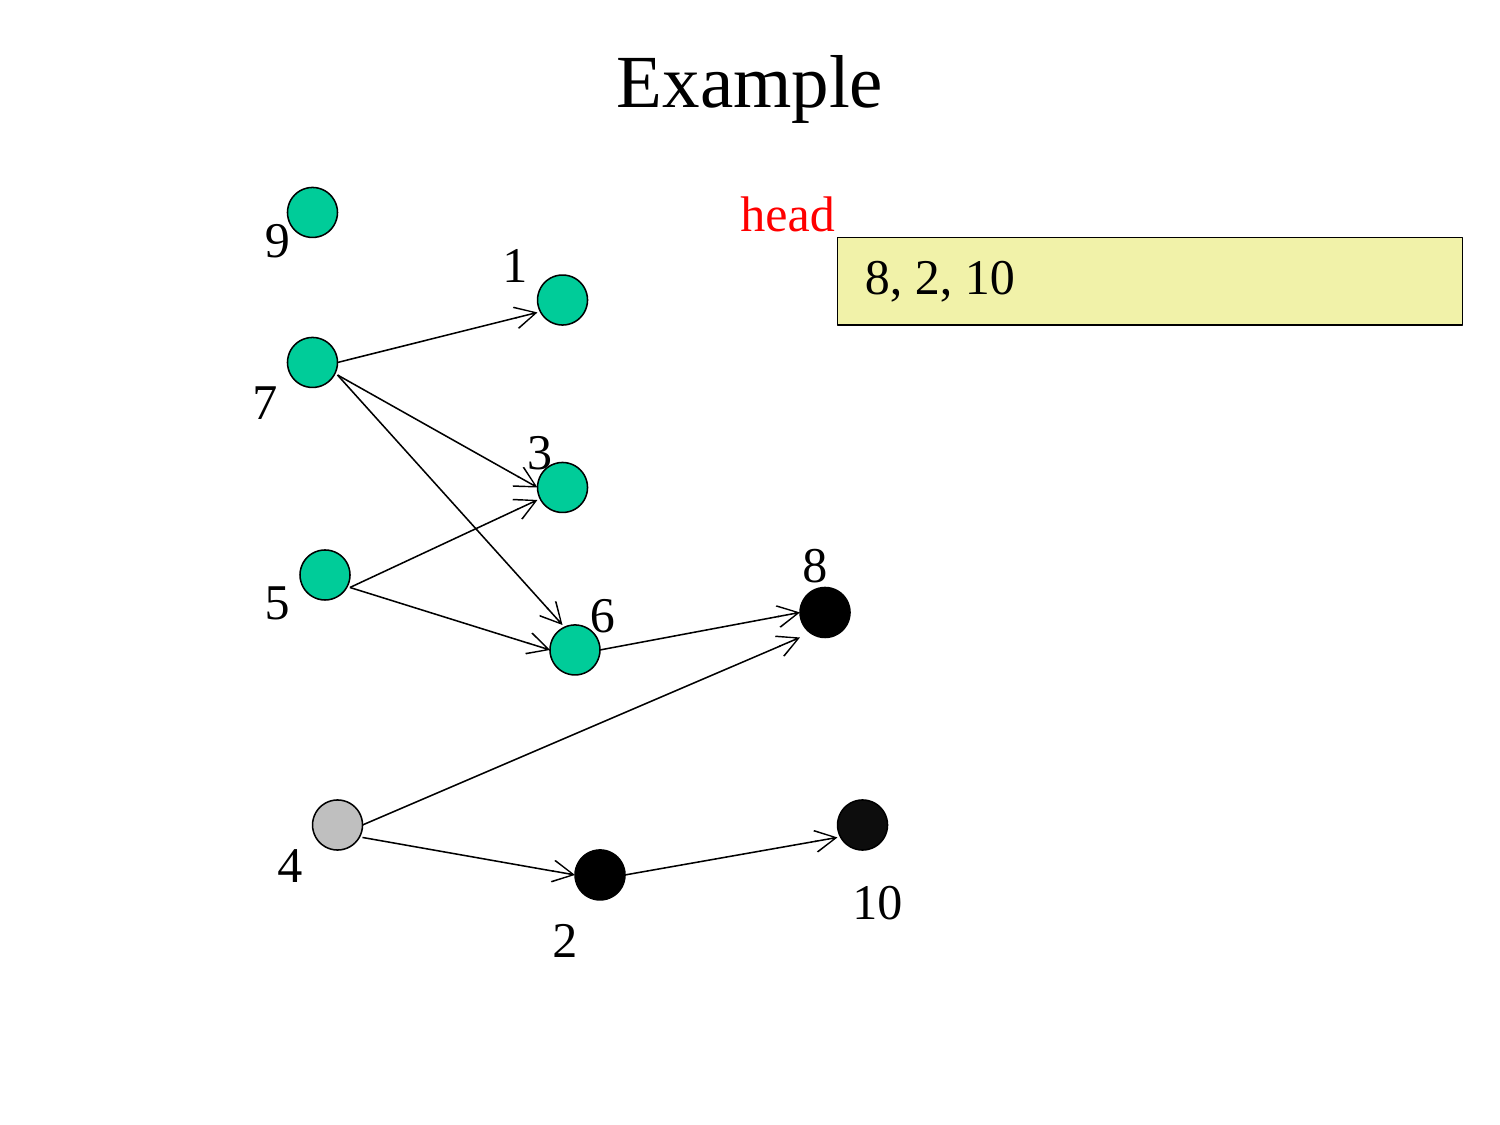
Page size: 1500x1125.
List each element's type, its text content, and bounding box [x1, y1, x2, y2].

text_box 2 [537, 899, 613, 975]
text_box 4 [262, 824, 313, 900]
text_box [550, 624, 600, 675]
text_box [537, 465, 588, 513]
text_box 7 [237, 362, 288, 438]
text_box [624, 830, 838, 876]
text_box head [725, 174, 850, 249]
text_box [837, 799, 888, 851]
text_box 8, 2, 10 [837, 237, 1463, 325]
text_box 6 [575, 574, 625, 650]
text_box [291, 187, 338, 238]
text_box 10 [837, 862, 938, 938]
text_box Example [50, 24, 1450, 130]
text_box 5 [249, 562, 313, 638]
text_box [537, 275, 588, 326]
text_box [303, 549, 351, 601]
text_box [287, 337, 338, 388]
text_box [800, 600, 851, 638]
text_box [349, 587, 550, 655]
text_box [362, 635, 800, 826]
text_box [625, 605, 800, 646]
text_box [350, 499, 538, 587]
text_box [362, 837, 575, 883]
text_box [312, 799, 363, 851]
text_box 8 [787, 524, 863, 600]
text_box [575, 849, 625, 899]
text_box [337, 306, 538, 363]
text_box [476, 529, 563, 625]
text_box 1 [487, 224, 550, 300]
text_box 9 [249, 199, 300, 275]
text_box 3 [512, 412, 575, 488]
